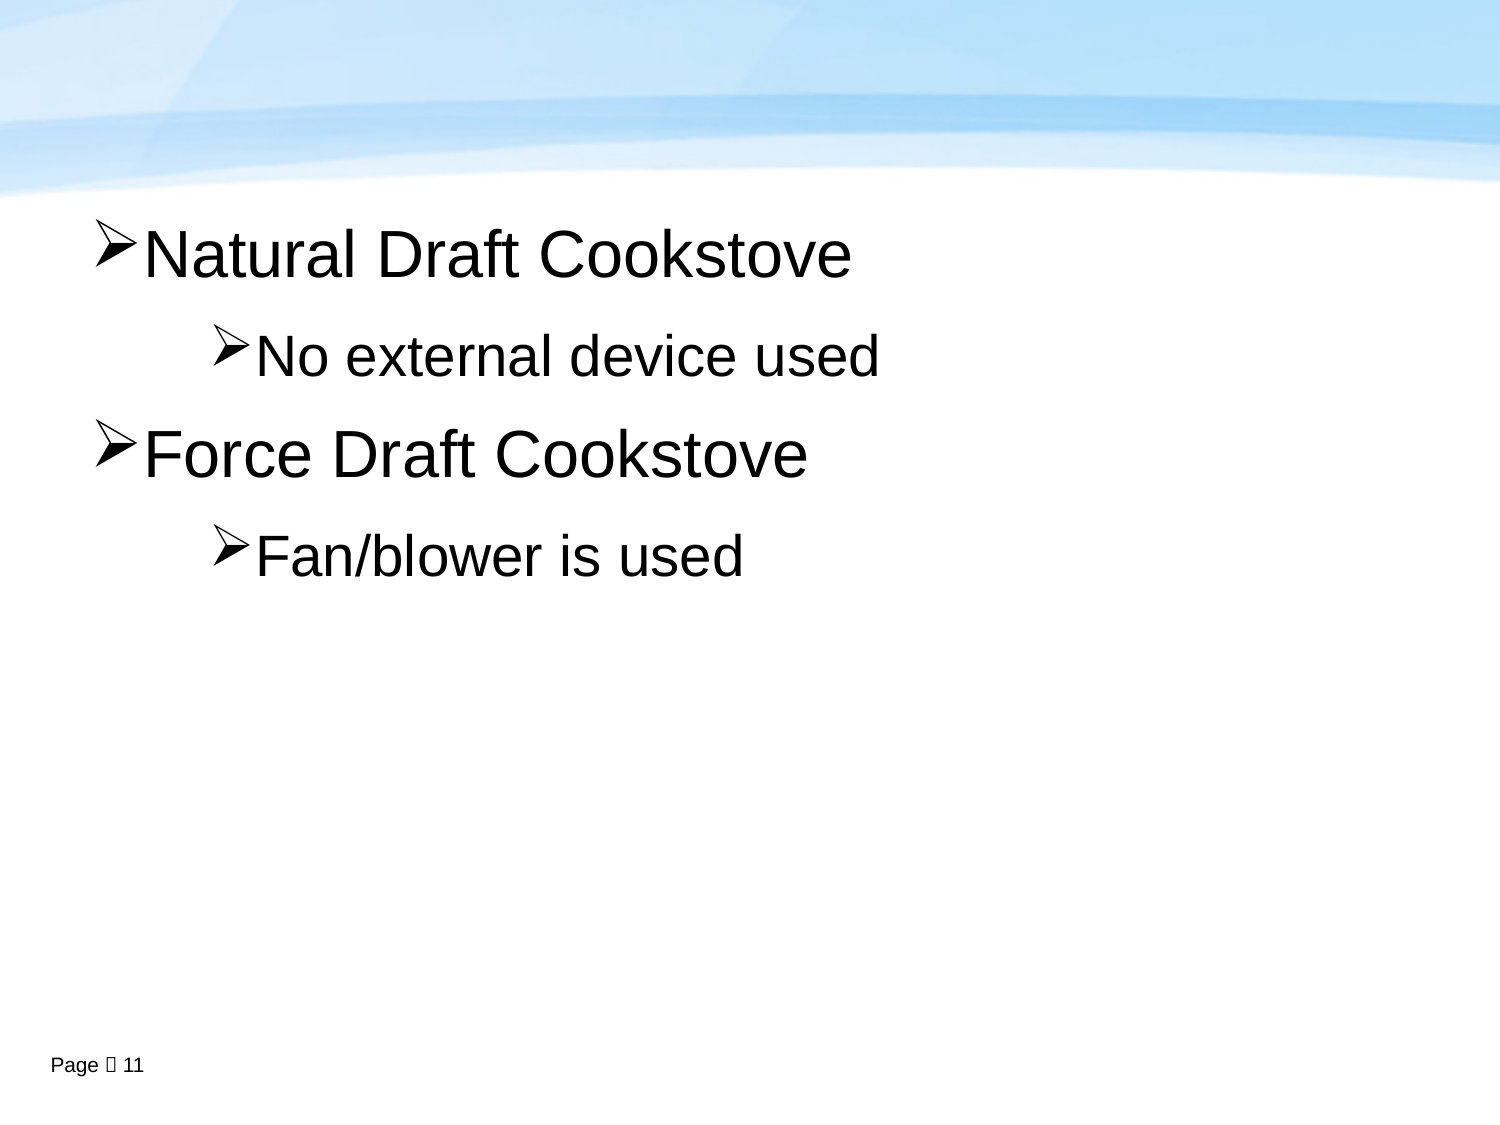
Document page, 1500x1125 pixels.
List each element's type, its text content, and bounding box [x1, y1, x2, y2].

list Natural Draft Cookstove No external device used Force Draft Cookstove Fan/blower is used [75, 203, 1425, 988]
picture [0, 0, 1500, 1125]
